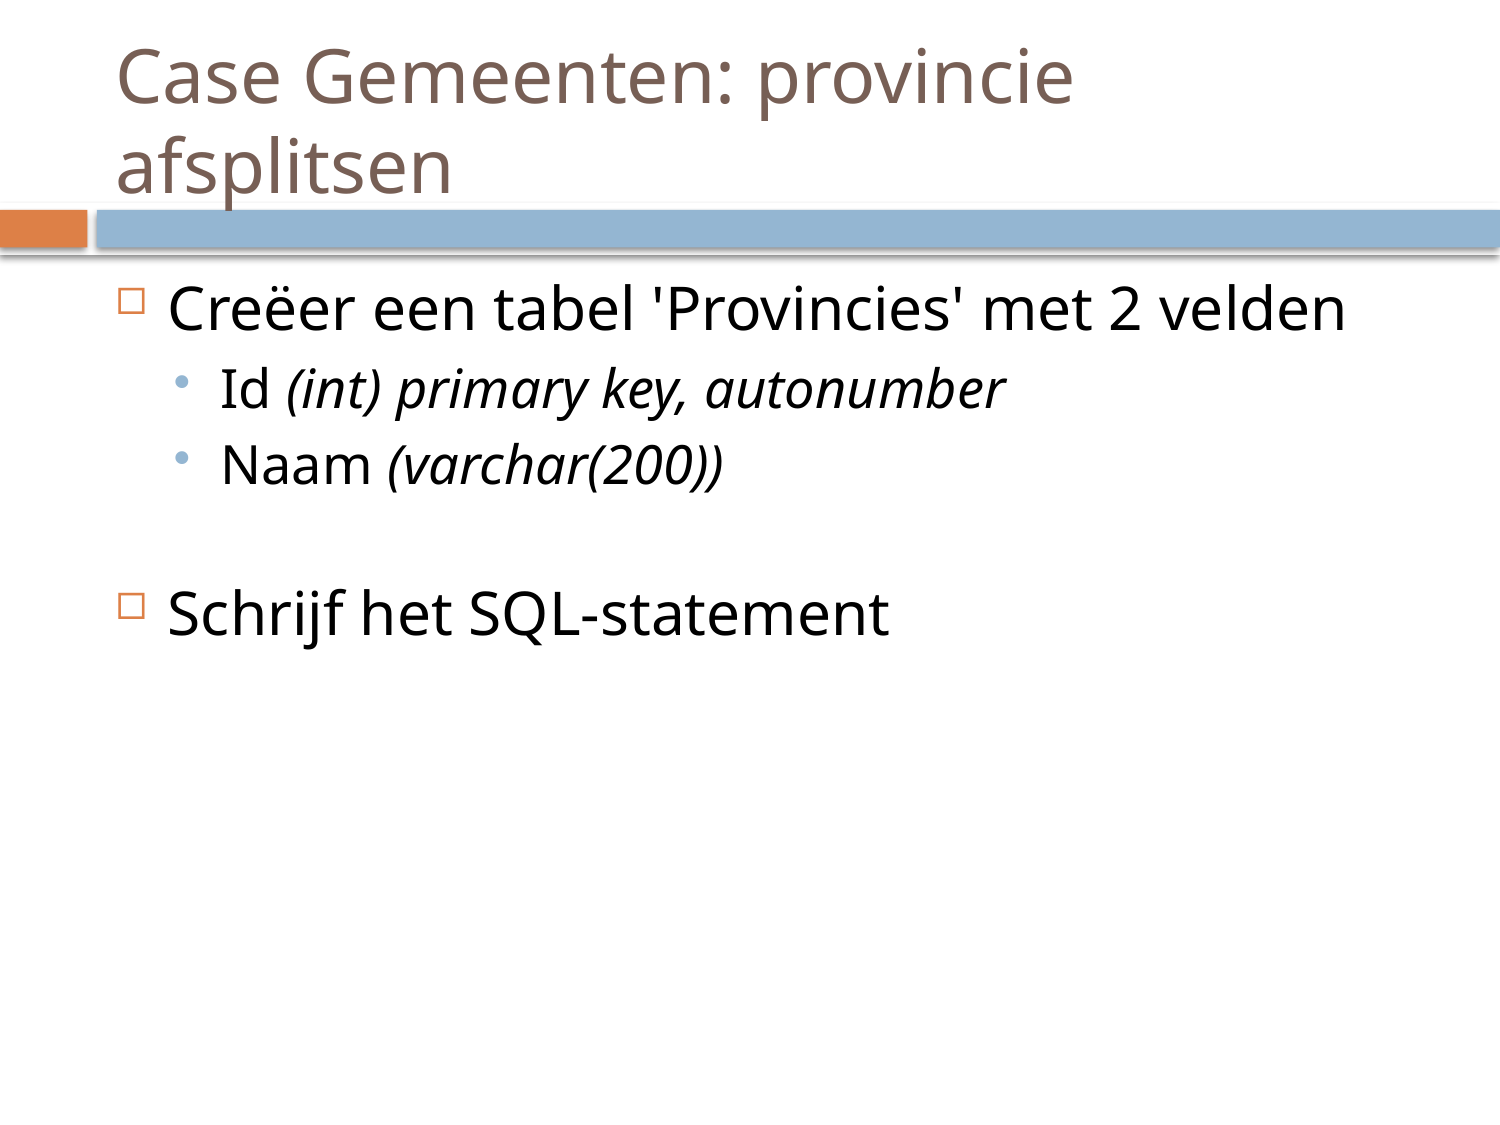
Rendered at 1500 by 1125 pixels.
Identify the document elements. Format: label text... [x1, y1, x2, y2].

list Creëer een tabel 'Provincies' met 2 velden Id (int) primary key, autonumber Naam (varchar(200)) Schrijf het SQL-statement [100, 262, 1438, 425]
title Case Gemeenten: provincie afsplitsen [100, 37, 1438, 200]
